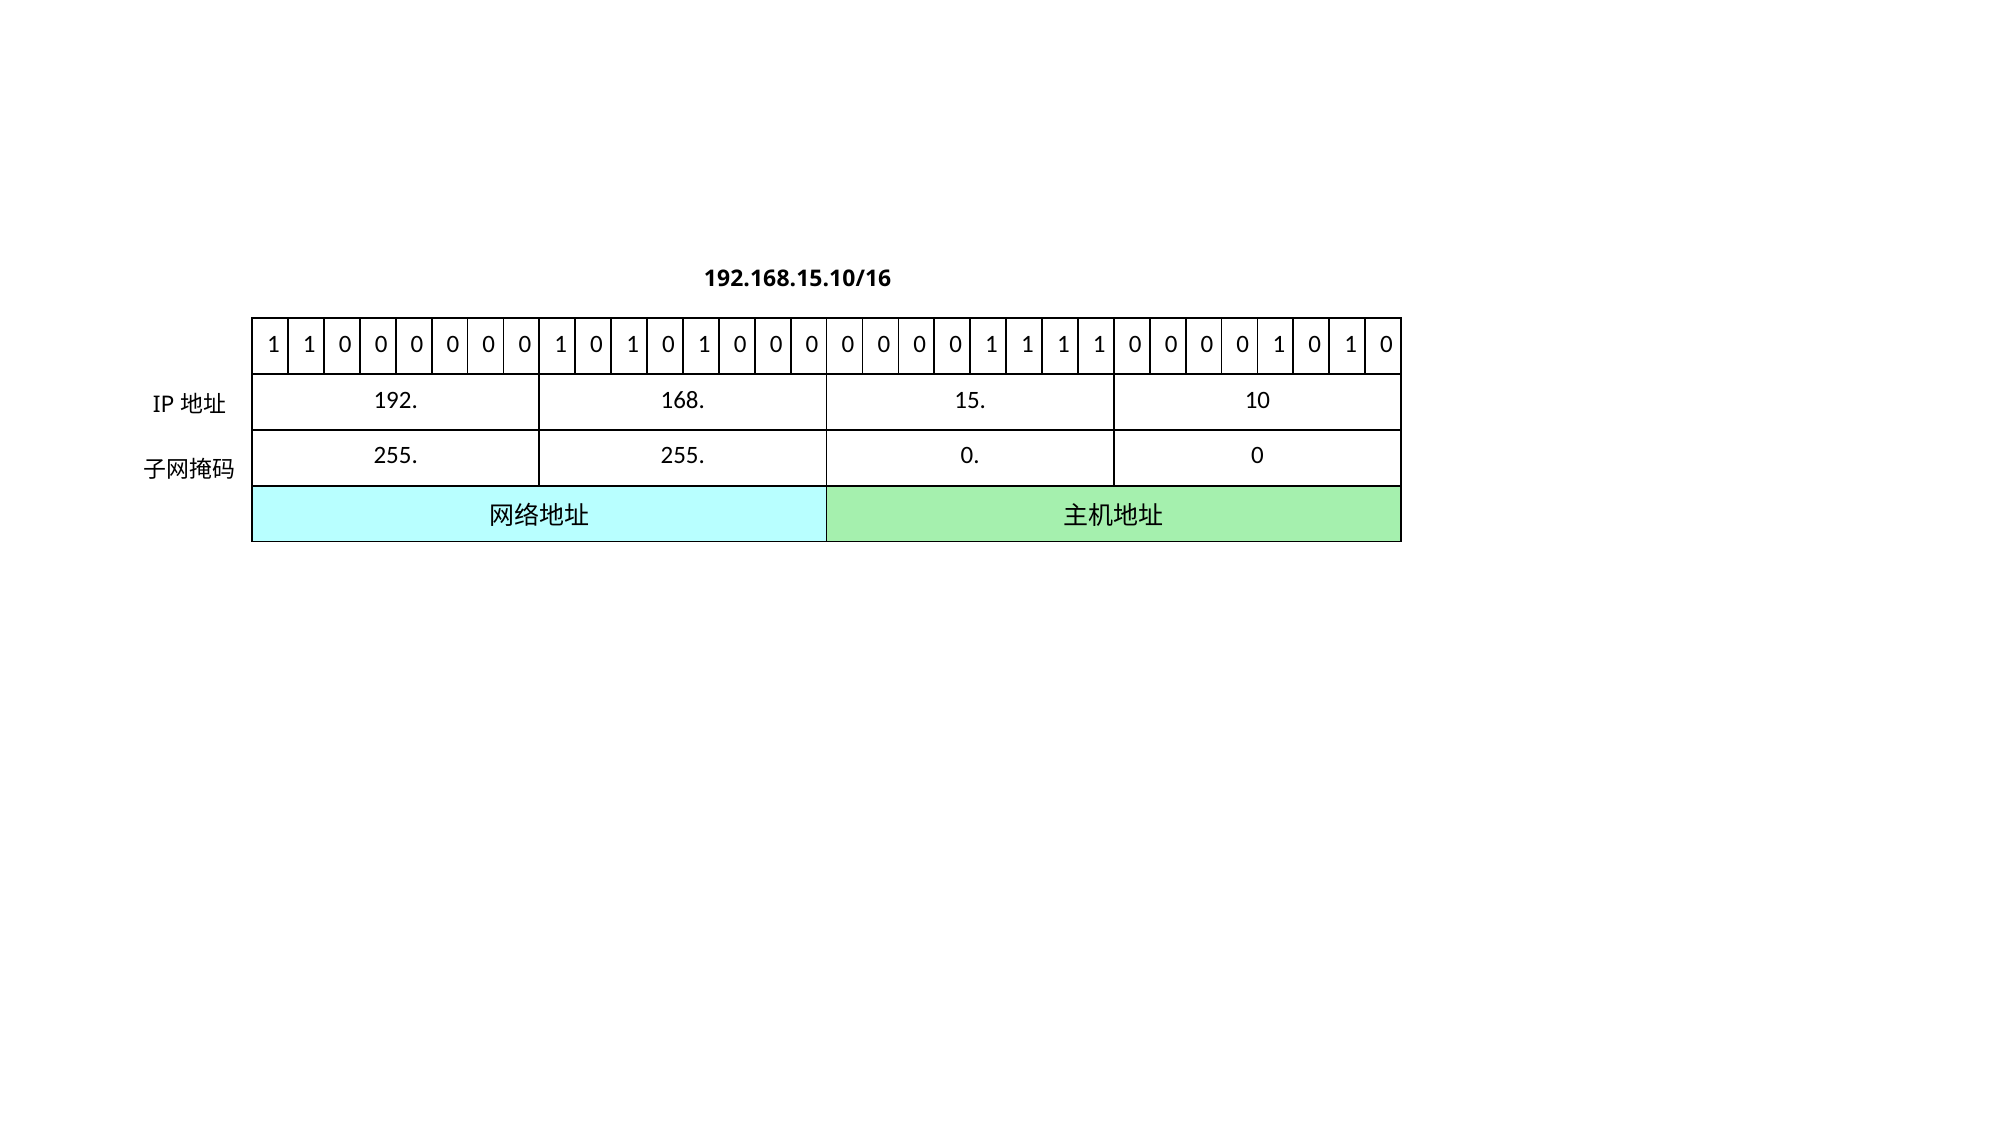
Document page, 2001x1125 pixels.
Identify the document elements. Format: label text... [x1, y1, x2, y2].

table_cell 192. [253, 375, 538, 429]
table_header 0 [935, 319, 969, 373]
table_header 0 [756, 319, 790, 373]
table_cell 主机地址 [827, 487, 1400, 541]
table_header 0 [468, 319, 503, 373]
table_header 0 [648, 319, 682, 373]
table_header 1 [253, 319, 287, 373]
table_header 0 [863, 319, 898, 373]
text_box IP地址 [138, 381, 241, 425]
table_cell 0 [1115, 431, 1400, 485]
table_header 0 [792, 319, 826, 373]
table_header 0 [576, 319, 610, 373]
table_header 0 [1294, 319, 1328, 373]
table_header 1 [971, 319, 1005, 373]
table_header 1 [1079, 319, 1113, 373]
table_header 0 [325, 319, 359, 373]
table_header 0 [1115, 319, 1149, 373]
table_header 0 [504, 319, 538, 373]
table_cell 255. [253, 431, 538, 485]
table_cell 168. [540, 375, 826, 429]
table_header 1 [1043, 319, 1077, 373]
table_cell 255. [540, 431, 826, 485]
table_header 0 [1366, 319, 1400, 373]
table_header 0 [899, 319, 933, 373]
text_box 192.168.15.10/16 [689, 256, 907, 299]
table_header 0 [720, 319, 754, 373]
table_cell 10 [1115, 375, 1400, 429]
table_cell 15. [827, 375, 1113, 429]
table_header 0 [1222, 319, 1257, 373]
table_header 1 [684, 319, 718, 373]
table_header 1 [1330, 319, 1364, 373]
table_header 1 [289, 319, 323, 373]
table_header 0 [1151, 319, 1185, 373]
table_header 0 [397, 319, 431, 373]
table_header 0 [433, 319, 467, 373]
text_box 子网掩码 [128, 447, 251, 490]
table_header 0 [361, 319, 395, 373]
table_header 0 [827, 319, 862, 373]
table_cell 网络地址 [253, 487, 826, 541]
table_header 0 [1187, 319, 1221, 373]
table_header 1 [540, 319, 574, 373]
table_cell 0. [827, 431, 1113, 485]
table_header 1 [1007, 319, 1041, 373]
table_header 1 [1258, 319, 1292, 373]
table_header 1 [612, 319, 646, 373]
